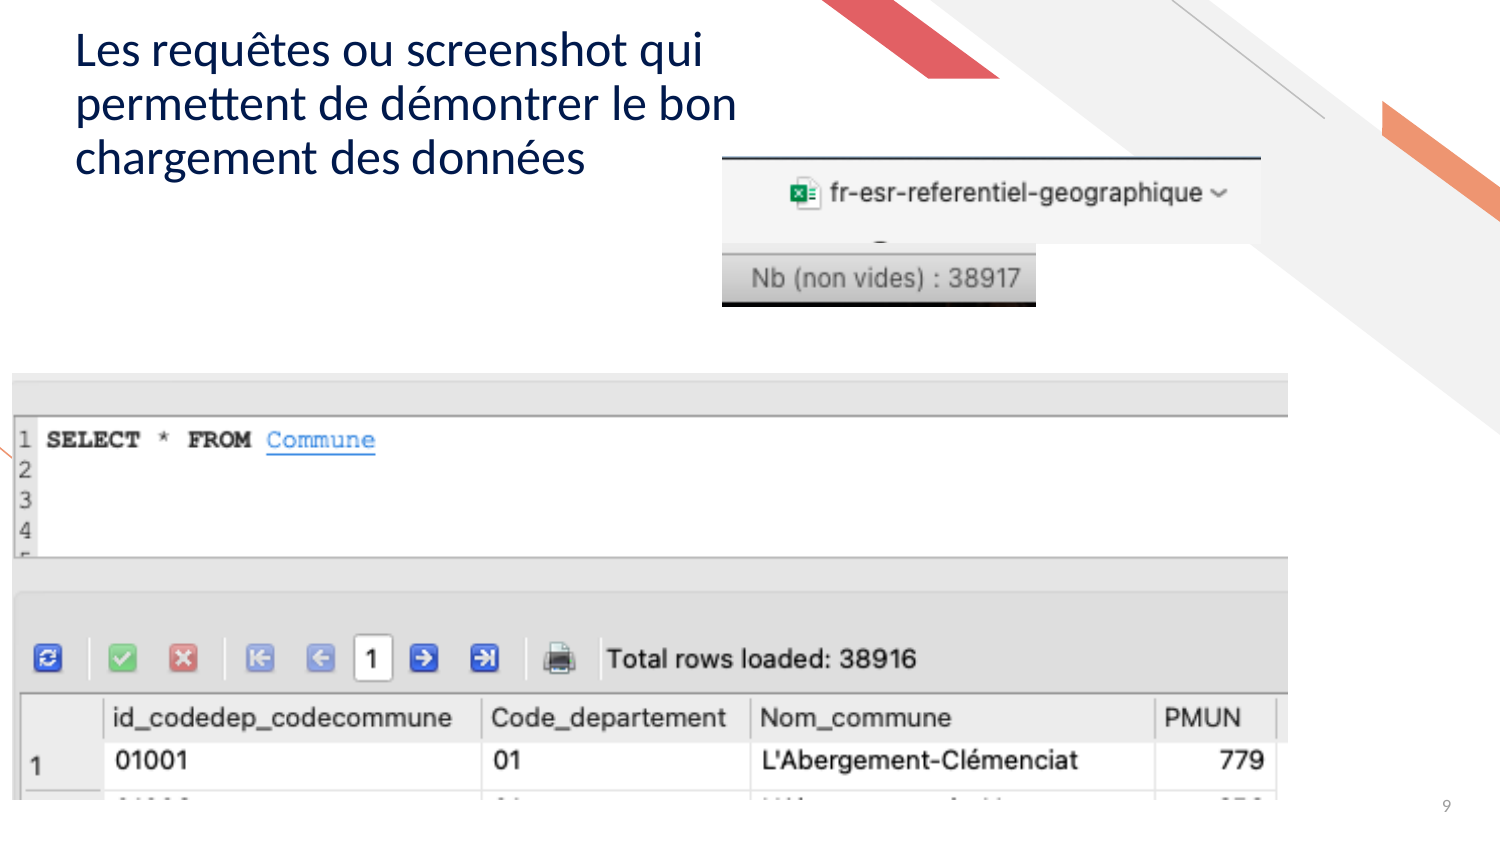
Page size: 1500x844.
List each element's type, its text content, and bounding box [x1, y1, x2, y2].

picture [722, 156, 1261, 307]
slide_number 9 [1371, 782, 1463, 827]
title Les requêtes ou screenshot qui permettent de démontrer le bon chargement des données [64, 43, 834, 185]
picture [12, 373, 1288, 801]
